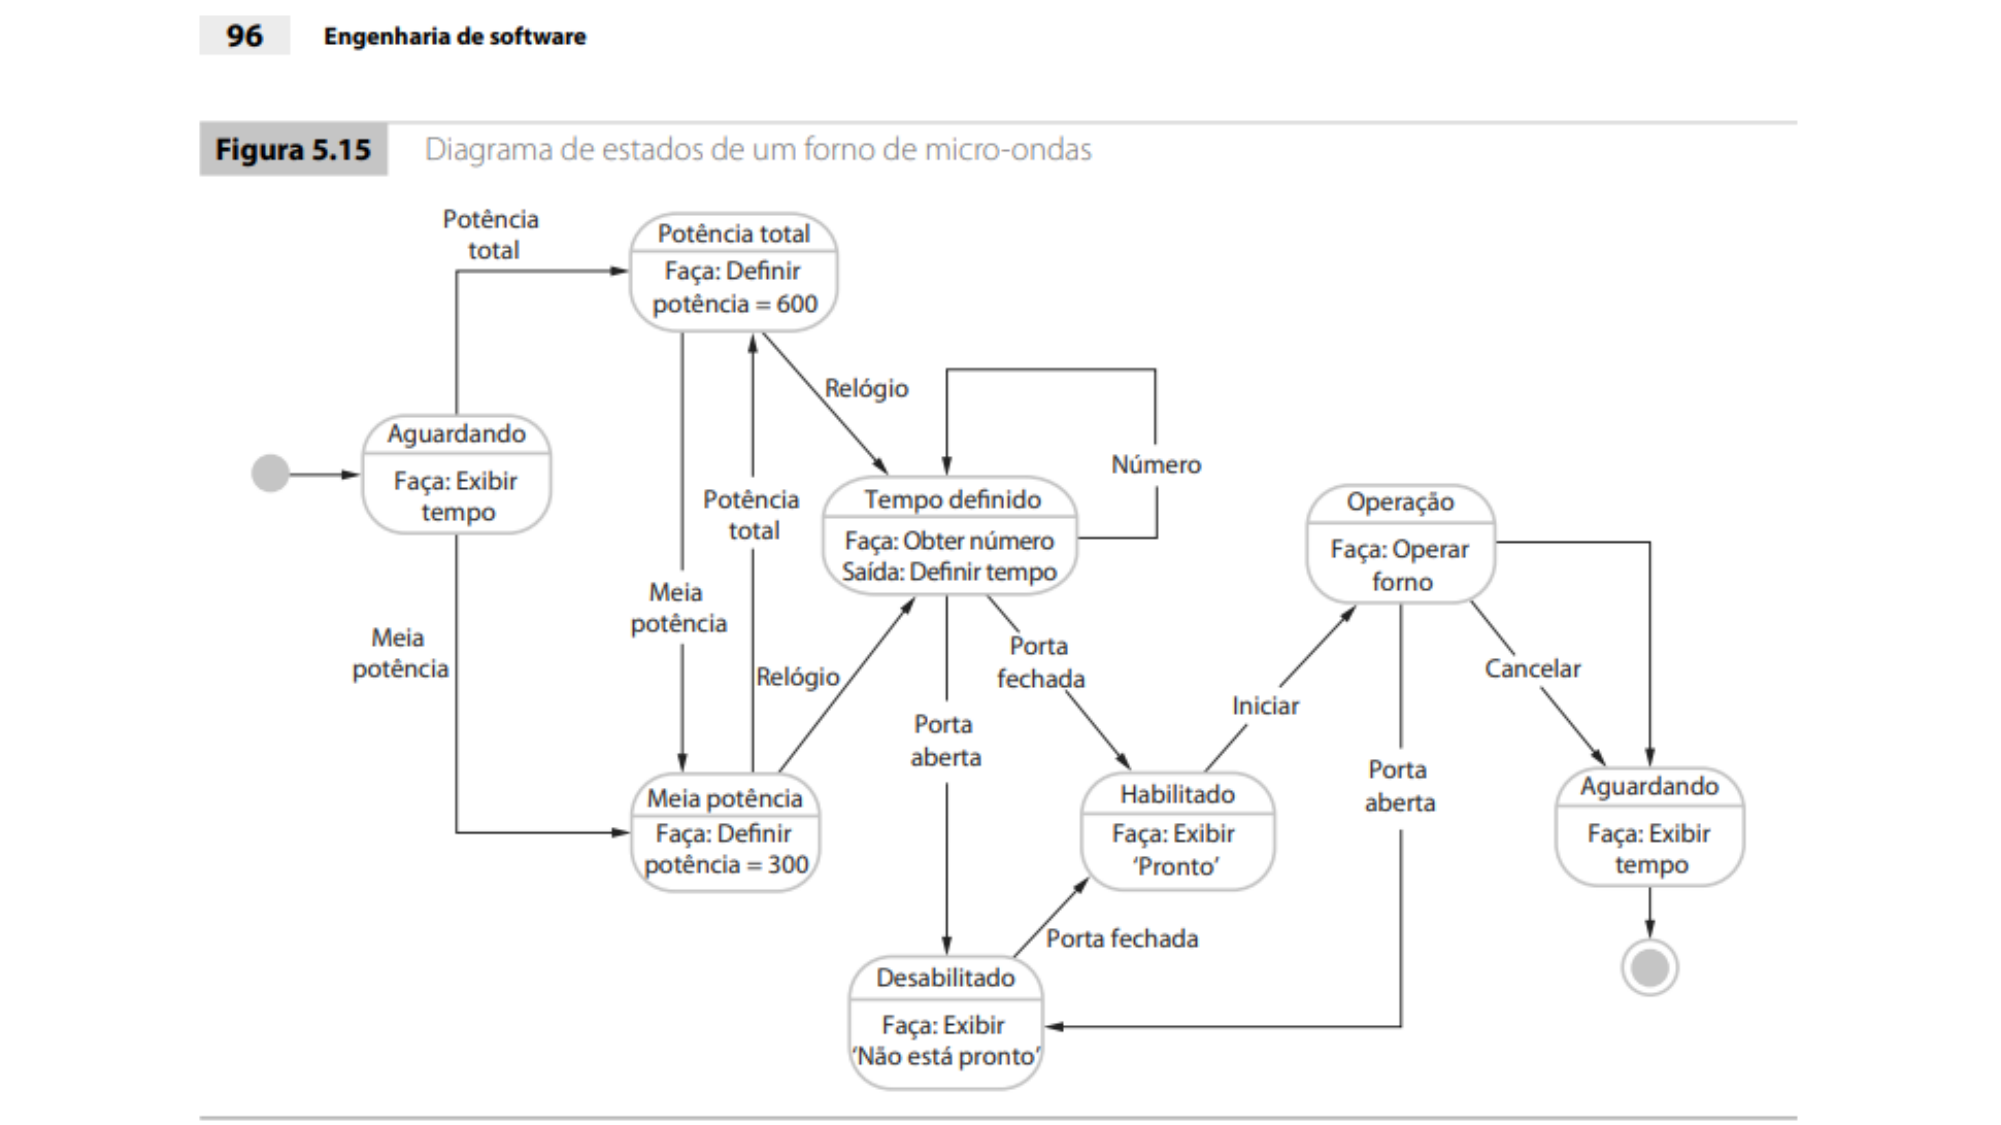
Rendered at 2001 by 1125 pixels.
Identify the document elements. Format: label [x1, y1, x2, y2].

picture [198, 14, 1802, 1125]
